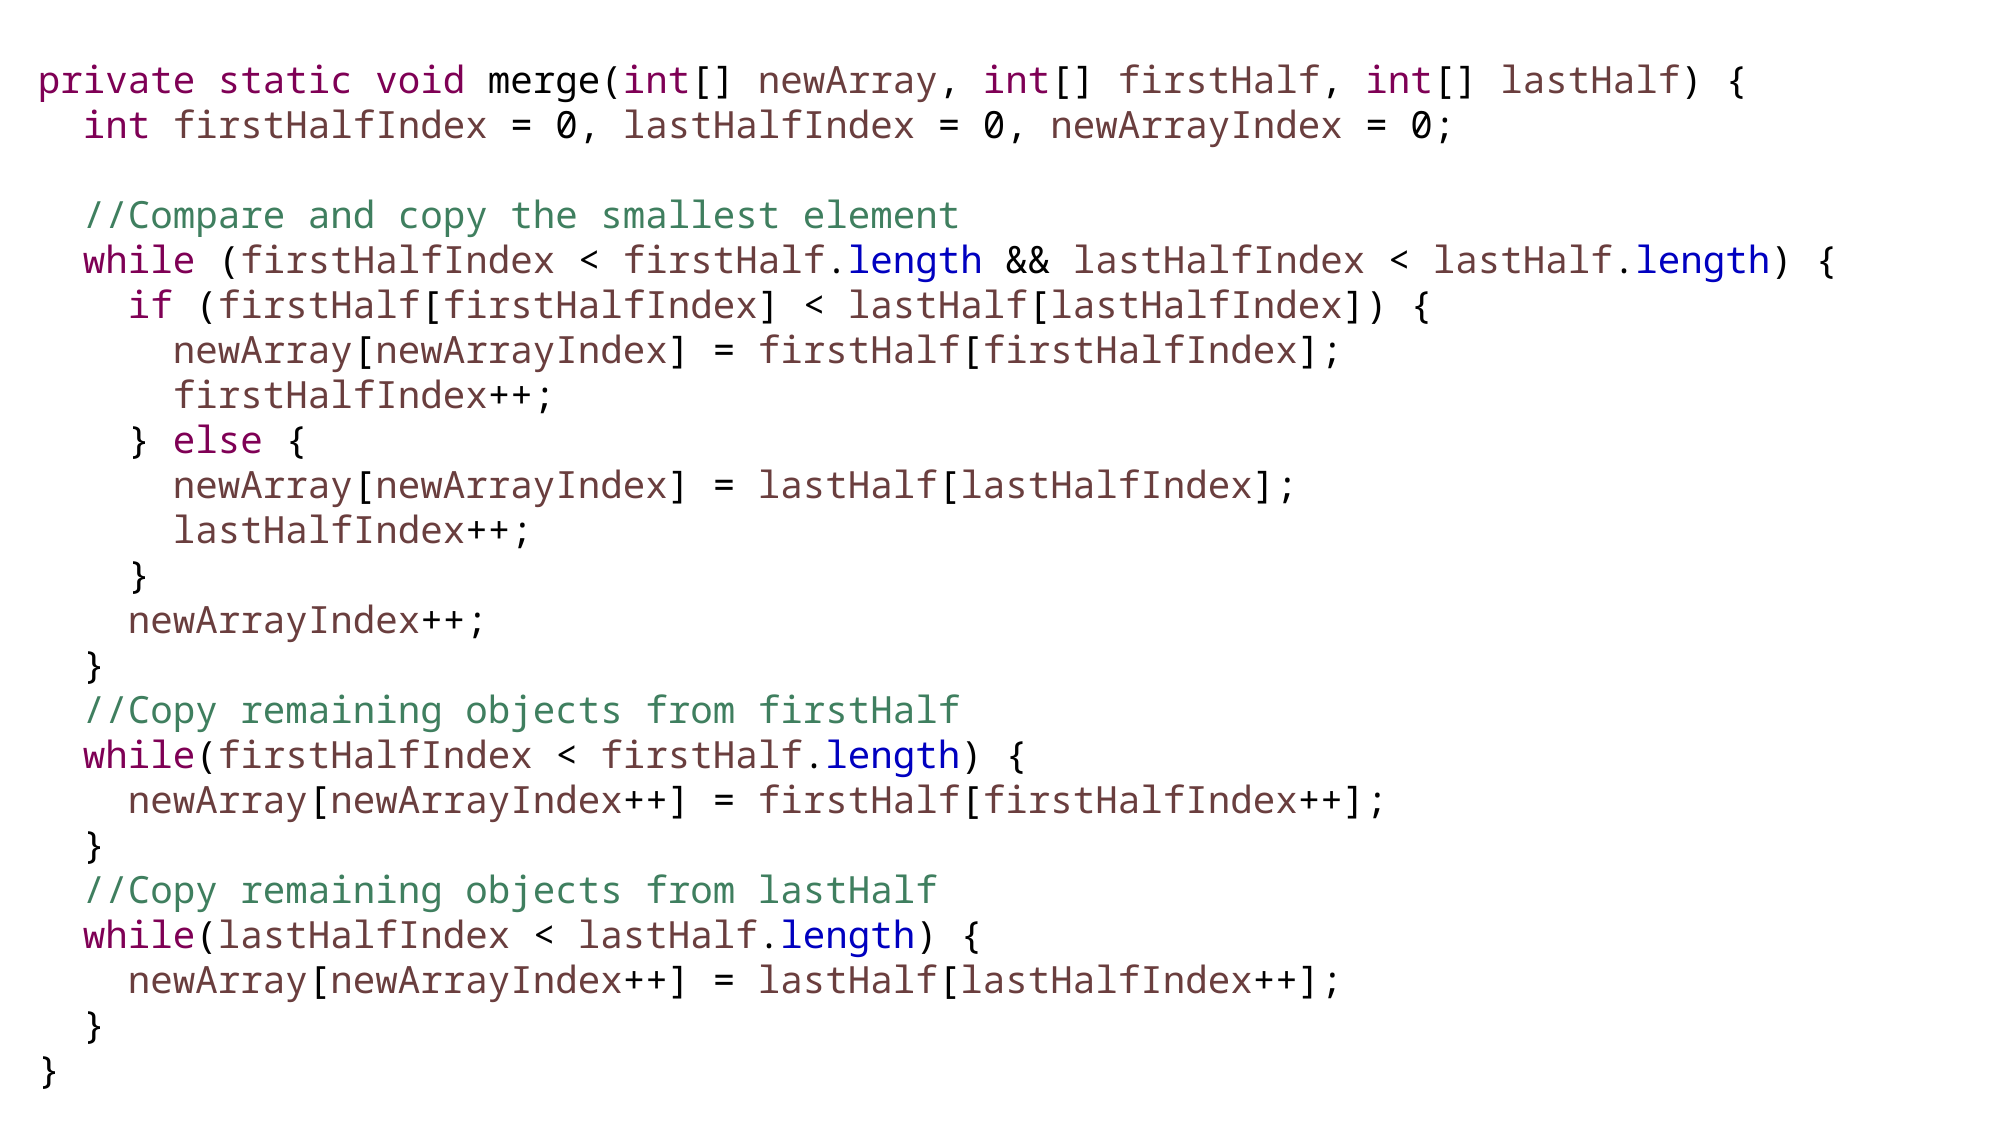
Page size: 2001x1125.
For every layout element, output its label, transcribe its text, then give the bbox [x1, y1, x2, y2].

text_box private static void merge(int[] newArray, int[] firstHalf, int[] lastHalf) { int firstHalfIndex = 0, lastHalfIndex = 0, newArrayIndex = 0; //Compare and copy the smallest element while (firstHalfIndex < firstHalf.length && lastHalfIndex < lastHalf.length) { if (firstHalf[firstHalfIndex] < lastHalf[lastHalfIndex]) { newArray[newArrayIndex] = firstHalf[firstHalfIndex]; firstHalfIndex++; } else { newArray[newArrayIndex] = lastHalf[lastHalfIndex]; lastHalfIndex++; } newArrayIndex++; } //Copy remaining objects from firstHalf while(firstHalfIndex < firstHalf.length) { newArray[newArrayIndex++] = firstHalf[firstHalfIndex++]; } //Copy remaining objects from lastHalf while(lastHalfIndex < lastHalf.length) { newArray[newArrayIndex++] = lastHalf[lastHalfIndex++]; } } [23, 48, 1866, 1099]
